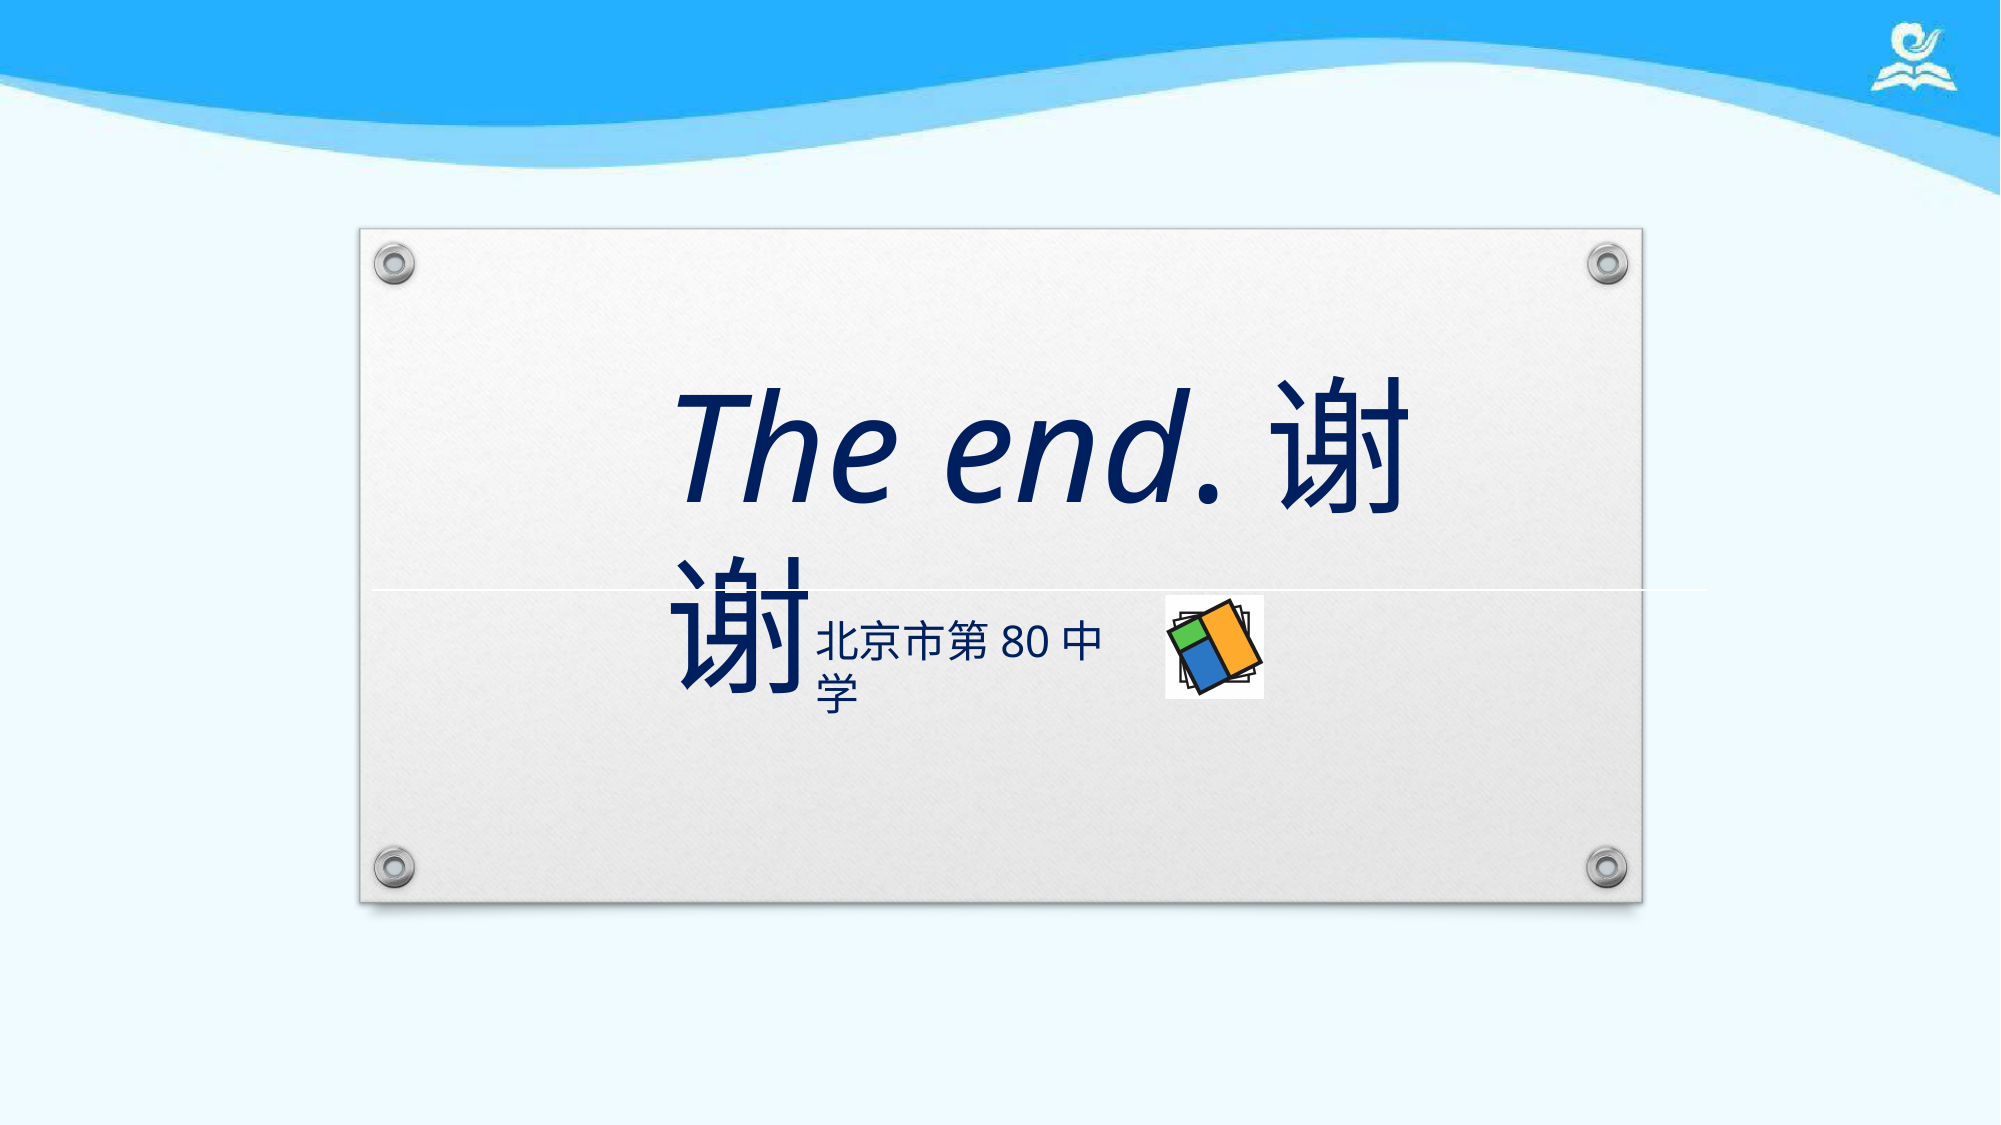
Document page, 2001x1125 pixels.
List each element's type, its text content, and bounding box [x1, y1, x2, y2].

picture [0, 0, 2000, 1125]
title The end.谢谢 [582, 350, 1418, 589]
text_box 北京市第80中学 [812, 611, 1131, 719]
title The end.谢谢 [582, 590, 1418, 713]
text_box [1165, 595, 1264, 699]
